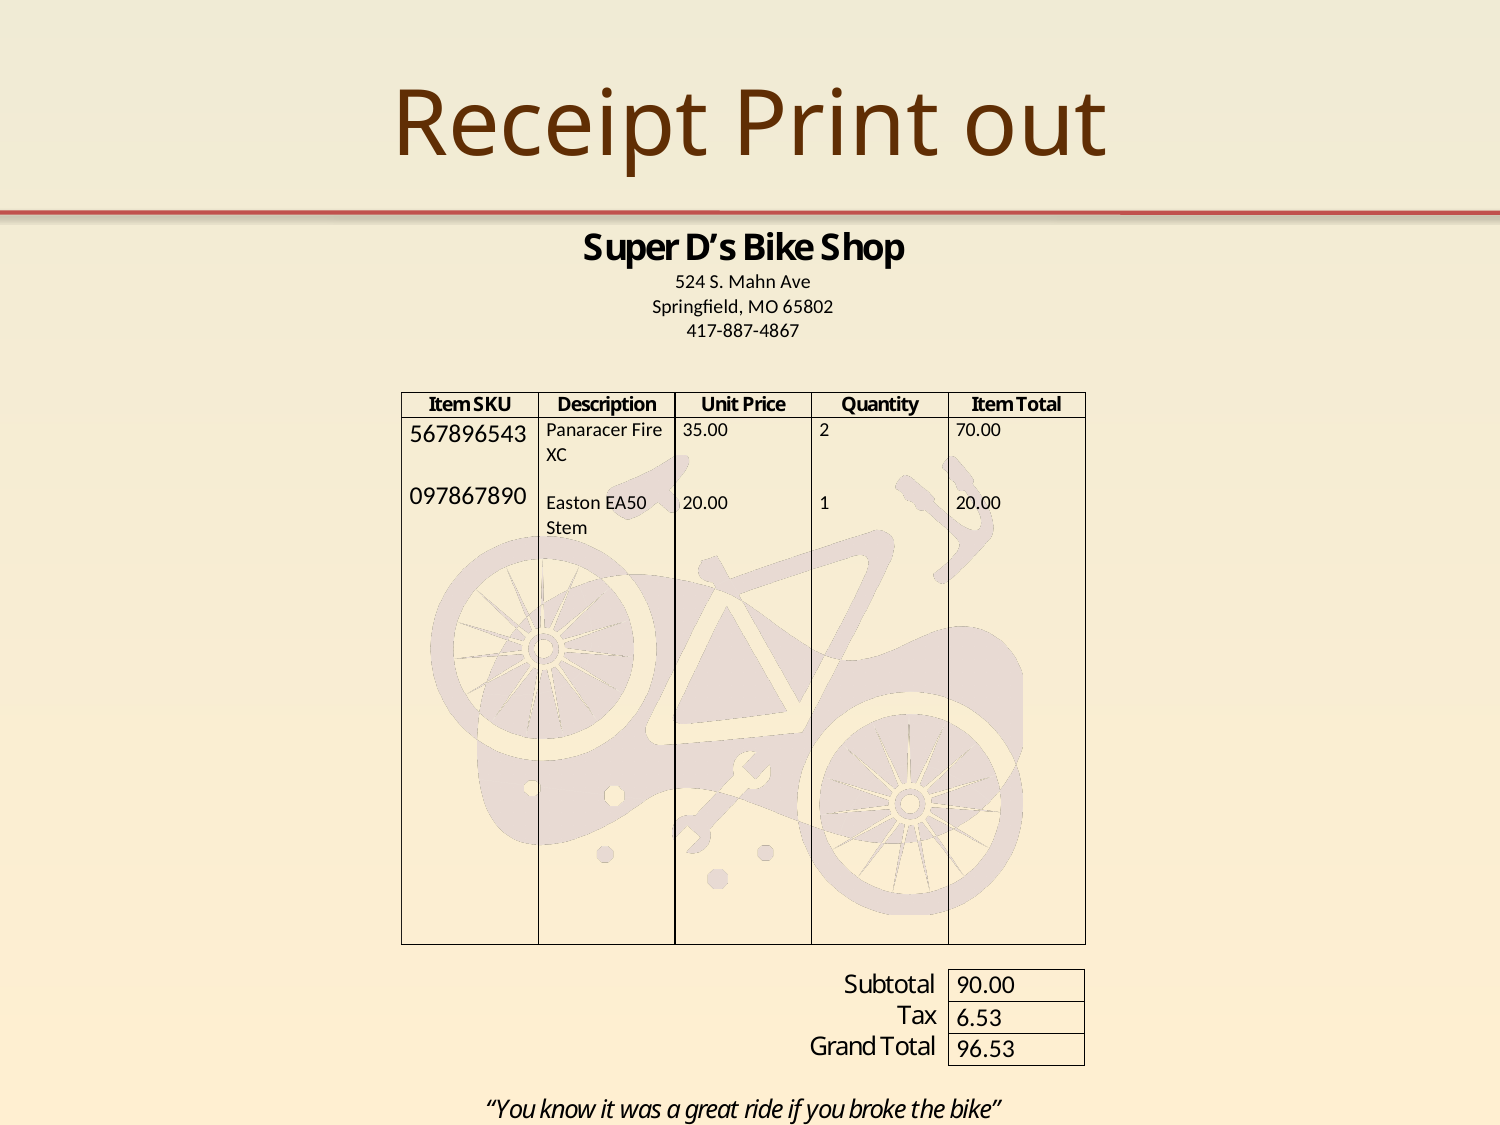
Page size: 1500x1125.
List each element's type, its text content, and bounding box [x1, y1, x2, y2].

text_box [401, 224, 1099, 1125]
title Receipt Print out [75, 24, 1425, 209]
